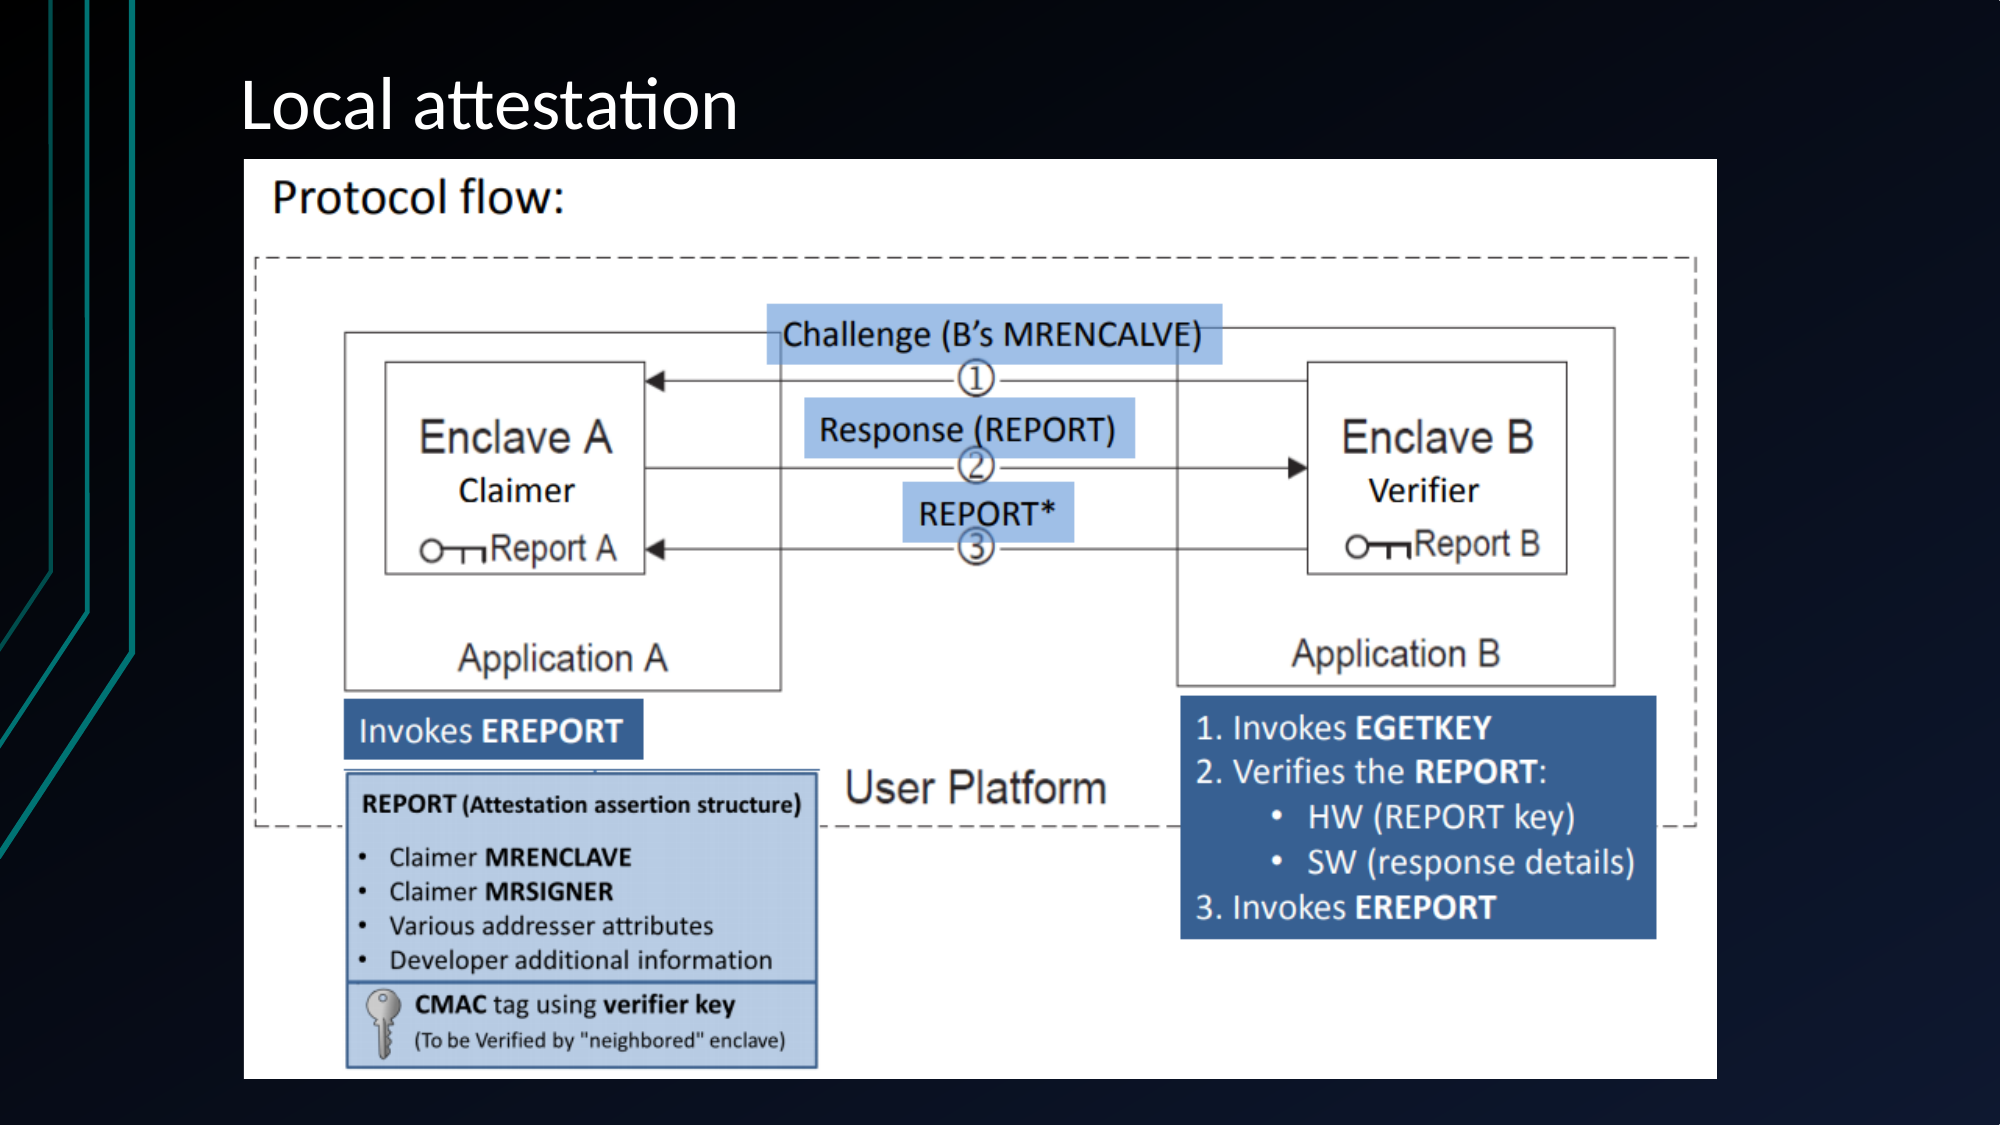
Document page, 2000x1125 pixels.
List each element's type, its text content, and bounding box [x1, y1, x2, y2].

title Local attestation [220, 47, 1920, 156]
picture [243, 159, 1717, 1080]
